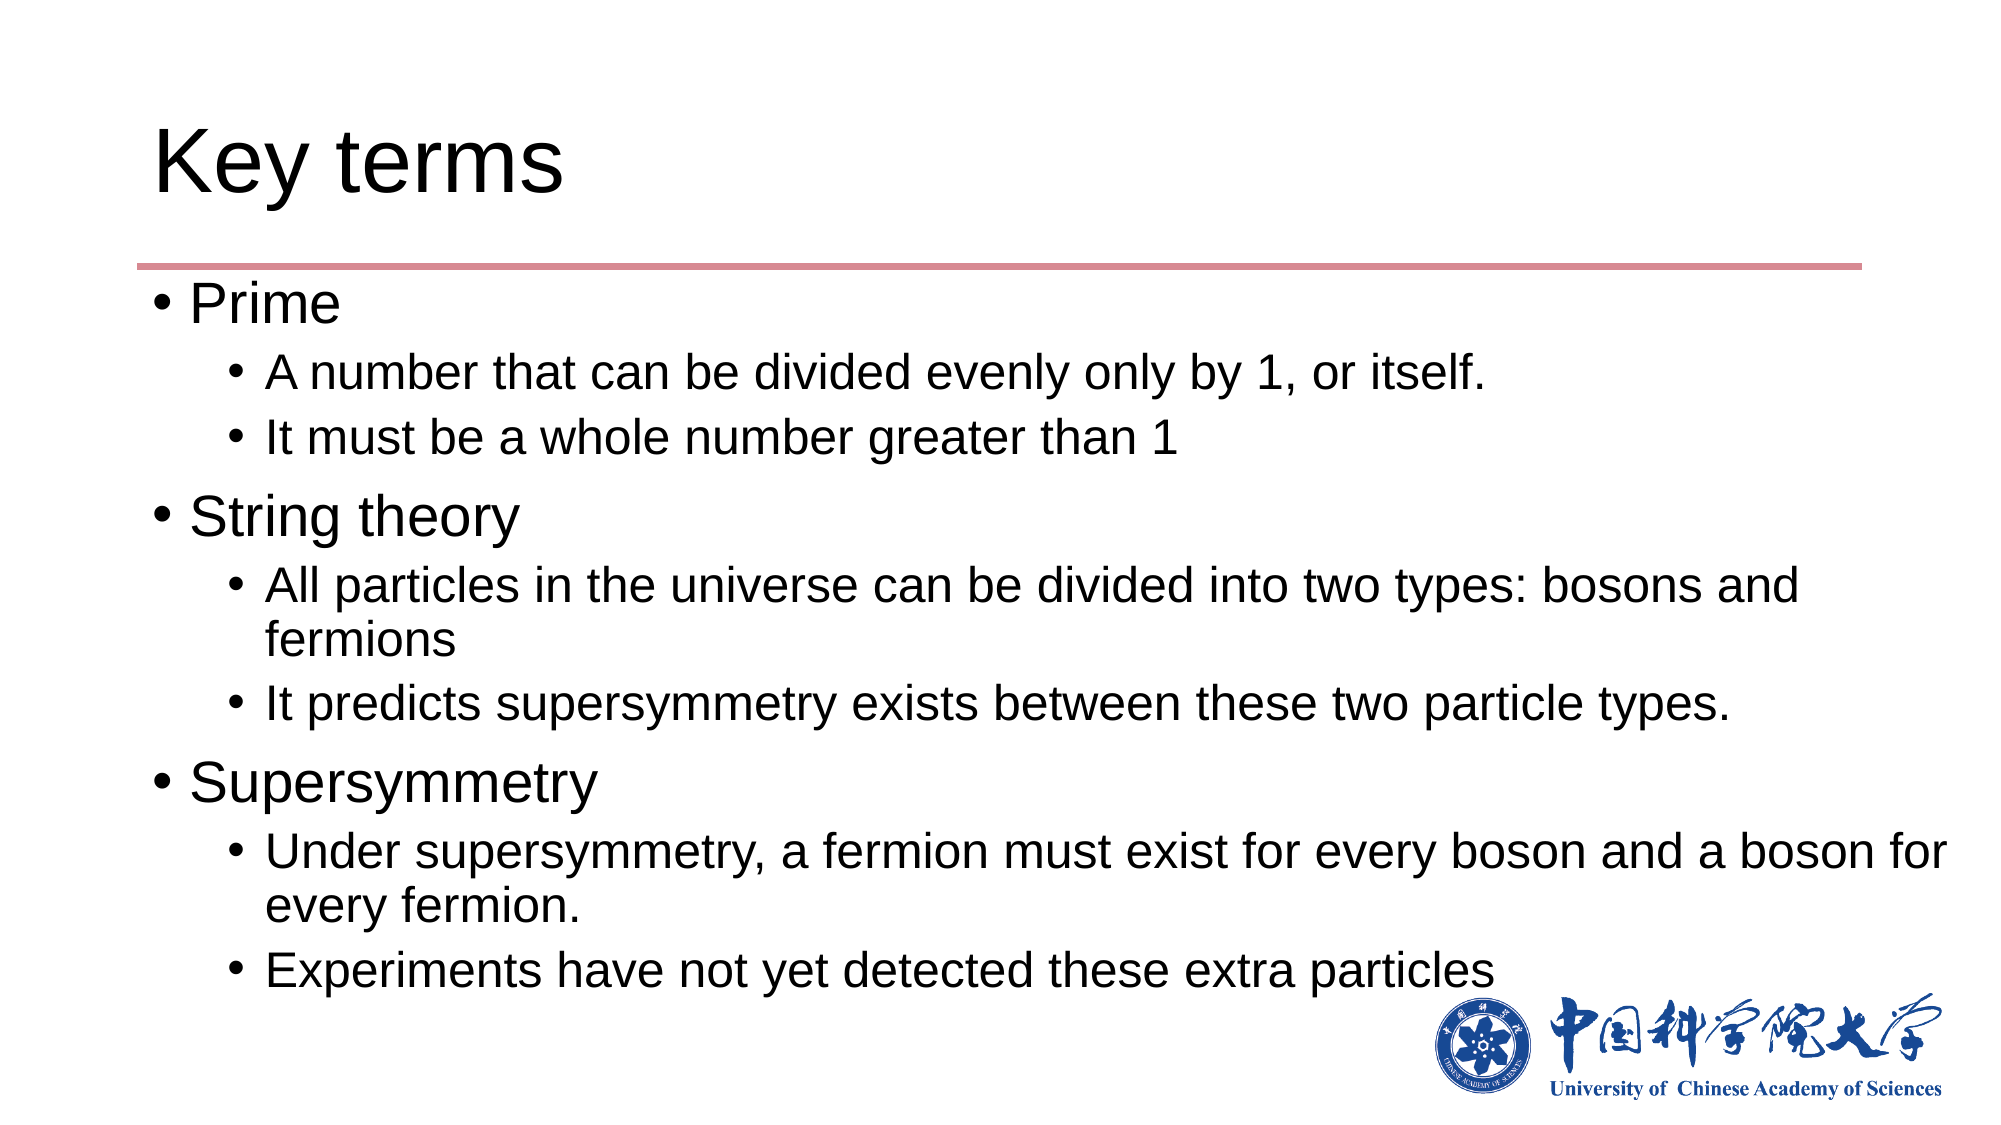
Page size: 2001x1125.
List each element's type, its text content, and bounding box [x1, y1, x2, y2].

picture [1435, 1054, 1942, 1100]
list Prime A number that can be divided evenly only by 1, or itself. It must be a whole number greater than 1 String theory All particles in the universe can be divided into two types: bosons and fermions It predicts supersymmetry exists between these two particle types. Supersymmetry Under supersymmetry, a fermion must exist for every boson and a boson for every fermion. Experiments have not yet detected these extra particles [137, 265, 1973, 1054]
title Key terms [137, 59, 1863, 265]
